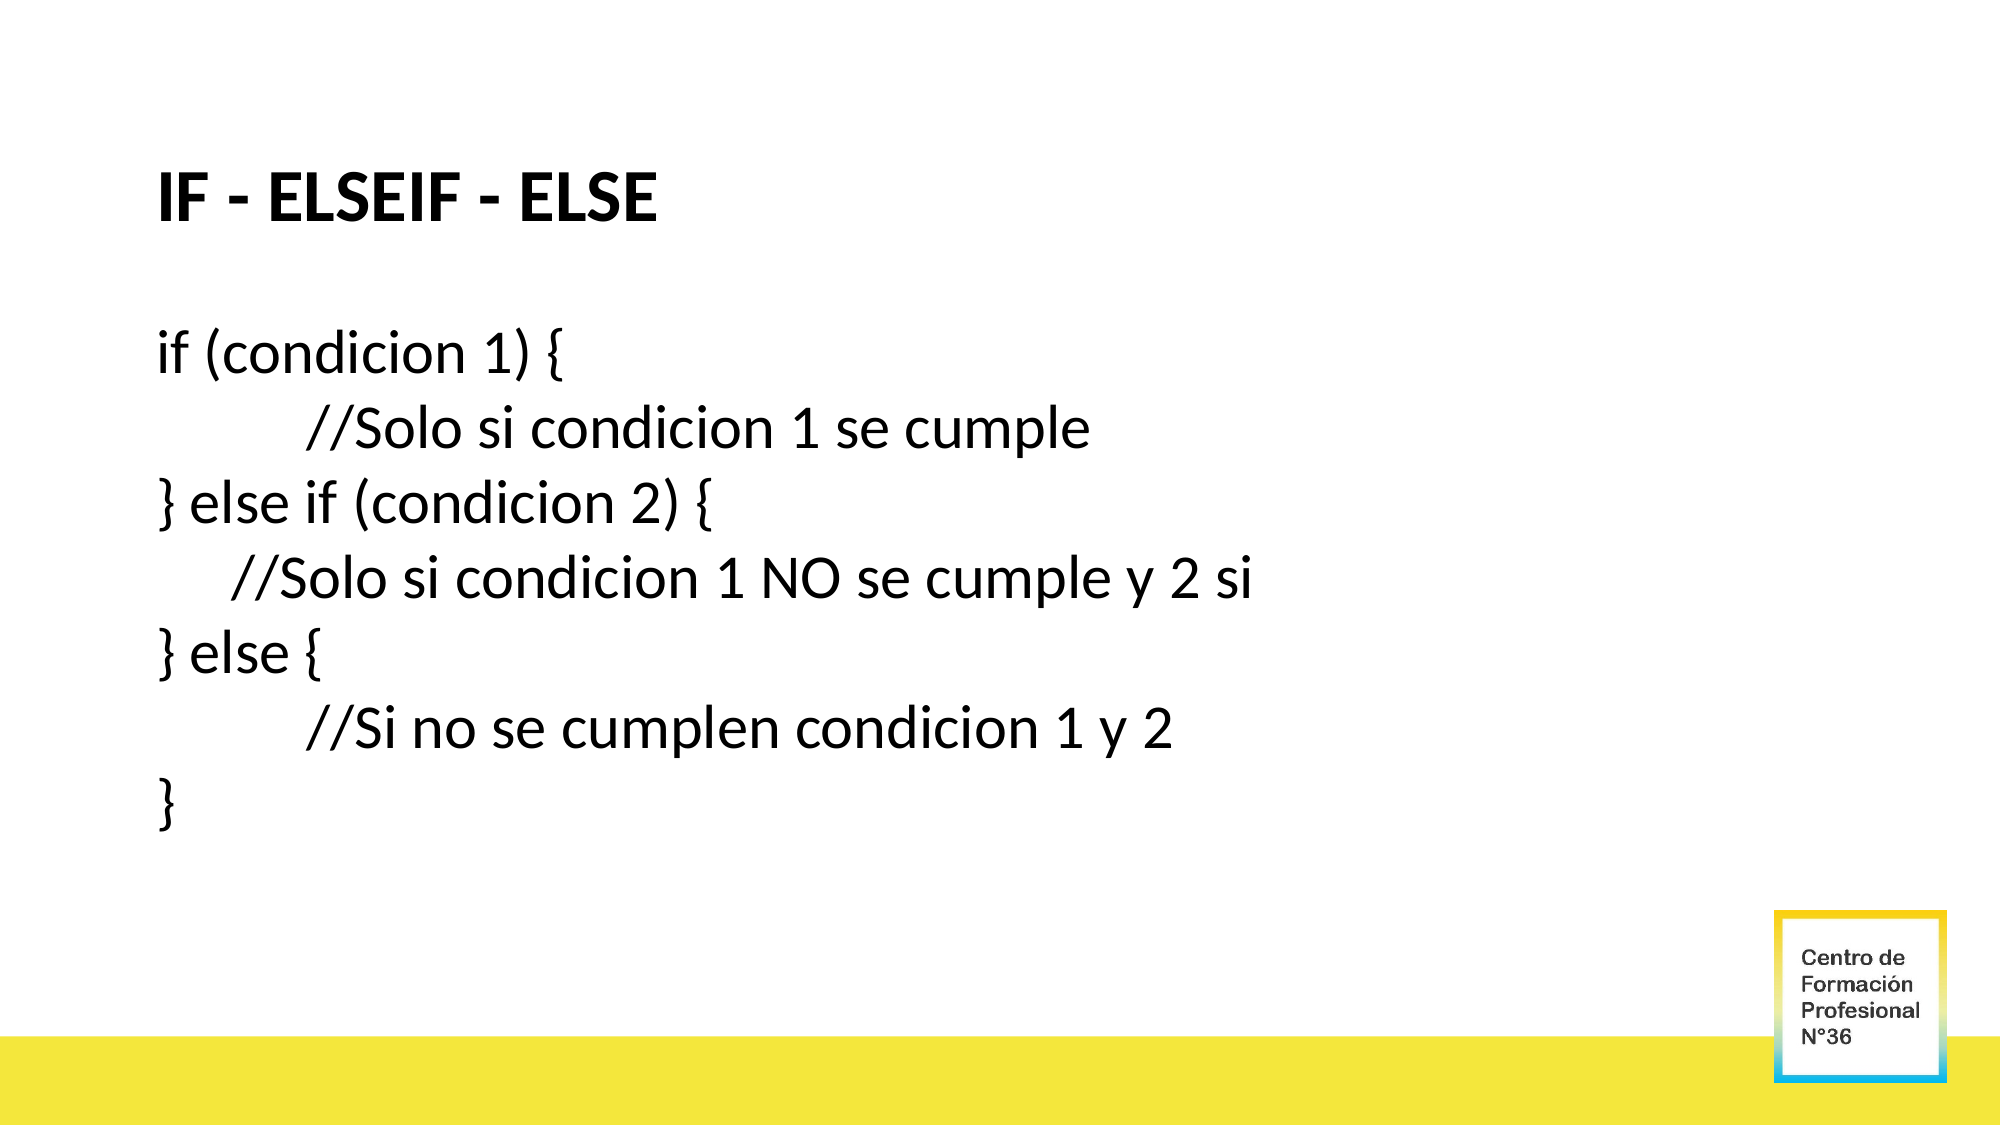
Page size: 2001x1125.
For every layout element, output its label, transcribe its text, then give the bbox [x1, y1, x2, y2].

text_box [0, 1036, 2000, 1125]
picture [1774, 910, 1947, 1077]
text_box IF - ELSEIF - ELSE if (condicion 1) { //Solo si condicion 1 se cumple } else if (condicion 2) { //Solo si condicion 1 NO se cumple y 2 si } else { //Si no se cumplen condicion 1 y 2 } [65, 48, 1921, 1009]
